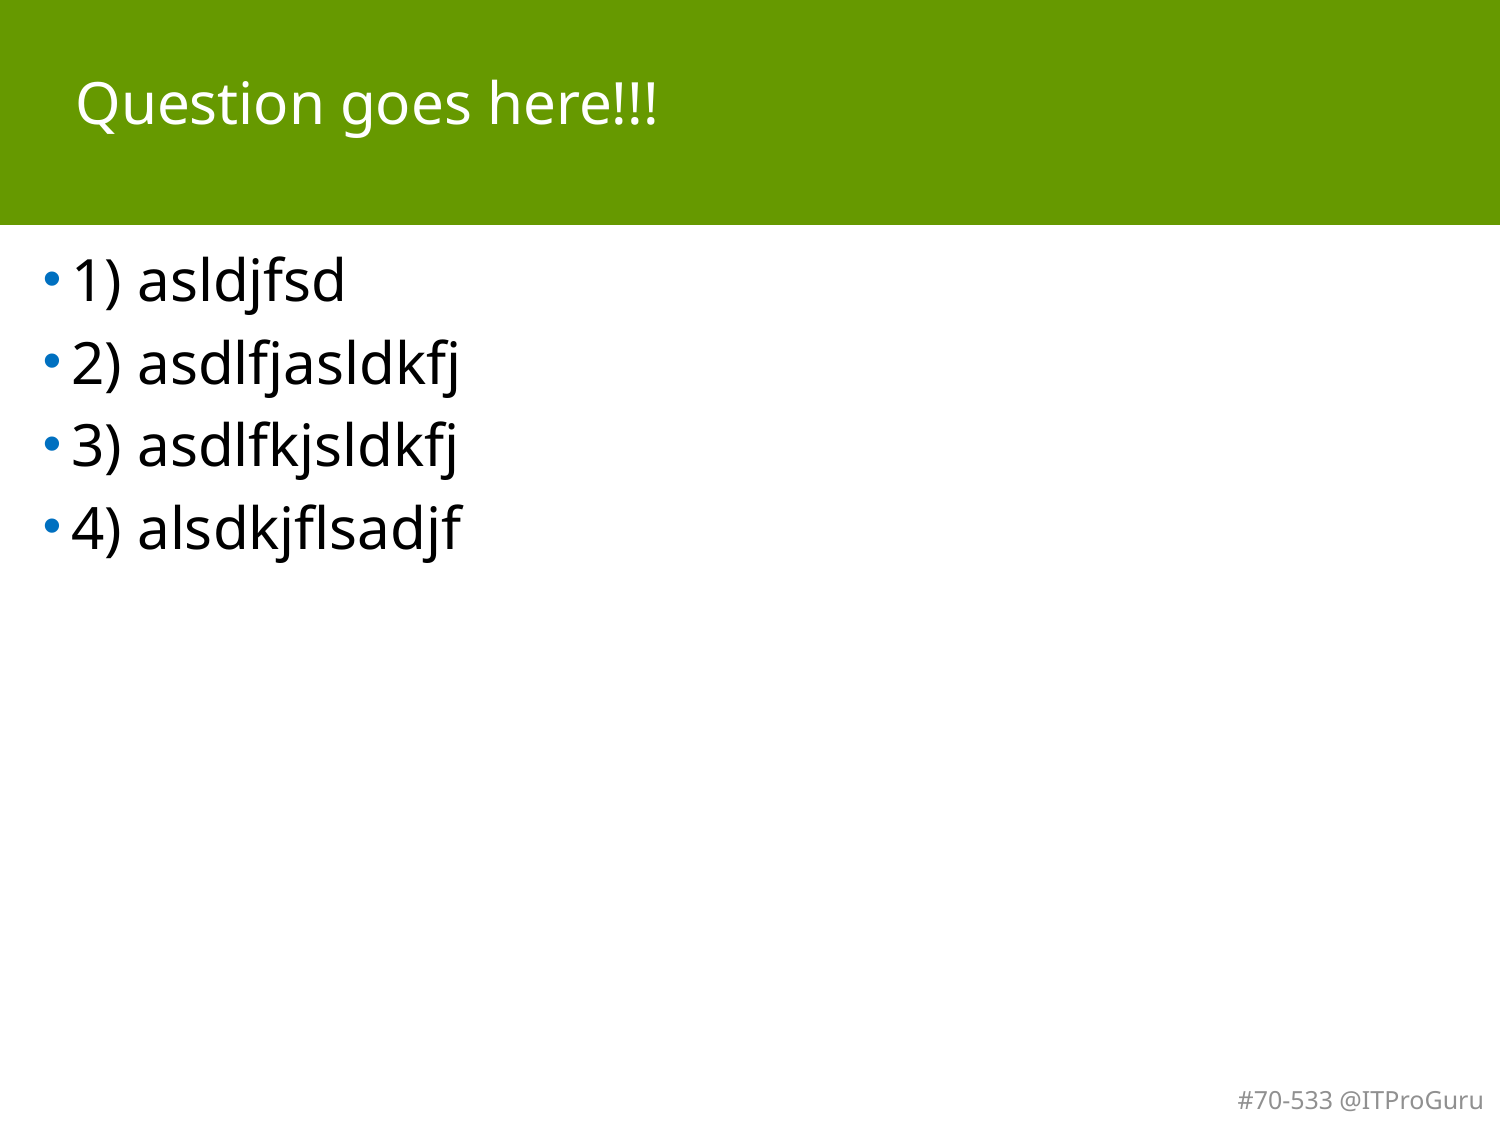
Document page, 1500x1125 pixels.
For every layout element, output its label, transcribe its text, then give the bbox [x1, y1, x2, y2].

list 1) asldjfsd 2) asdlfjasldkfj 3) asdlfkjsldkfj 4) alsdkjflsadjf [42, 242, 1450, 1017]
title Question goes here!!! [75, 0, 1351, 213]
